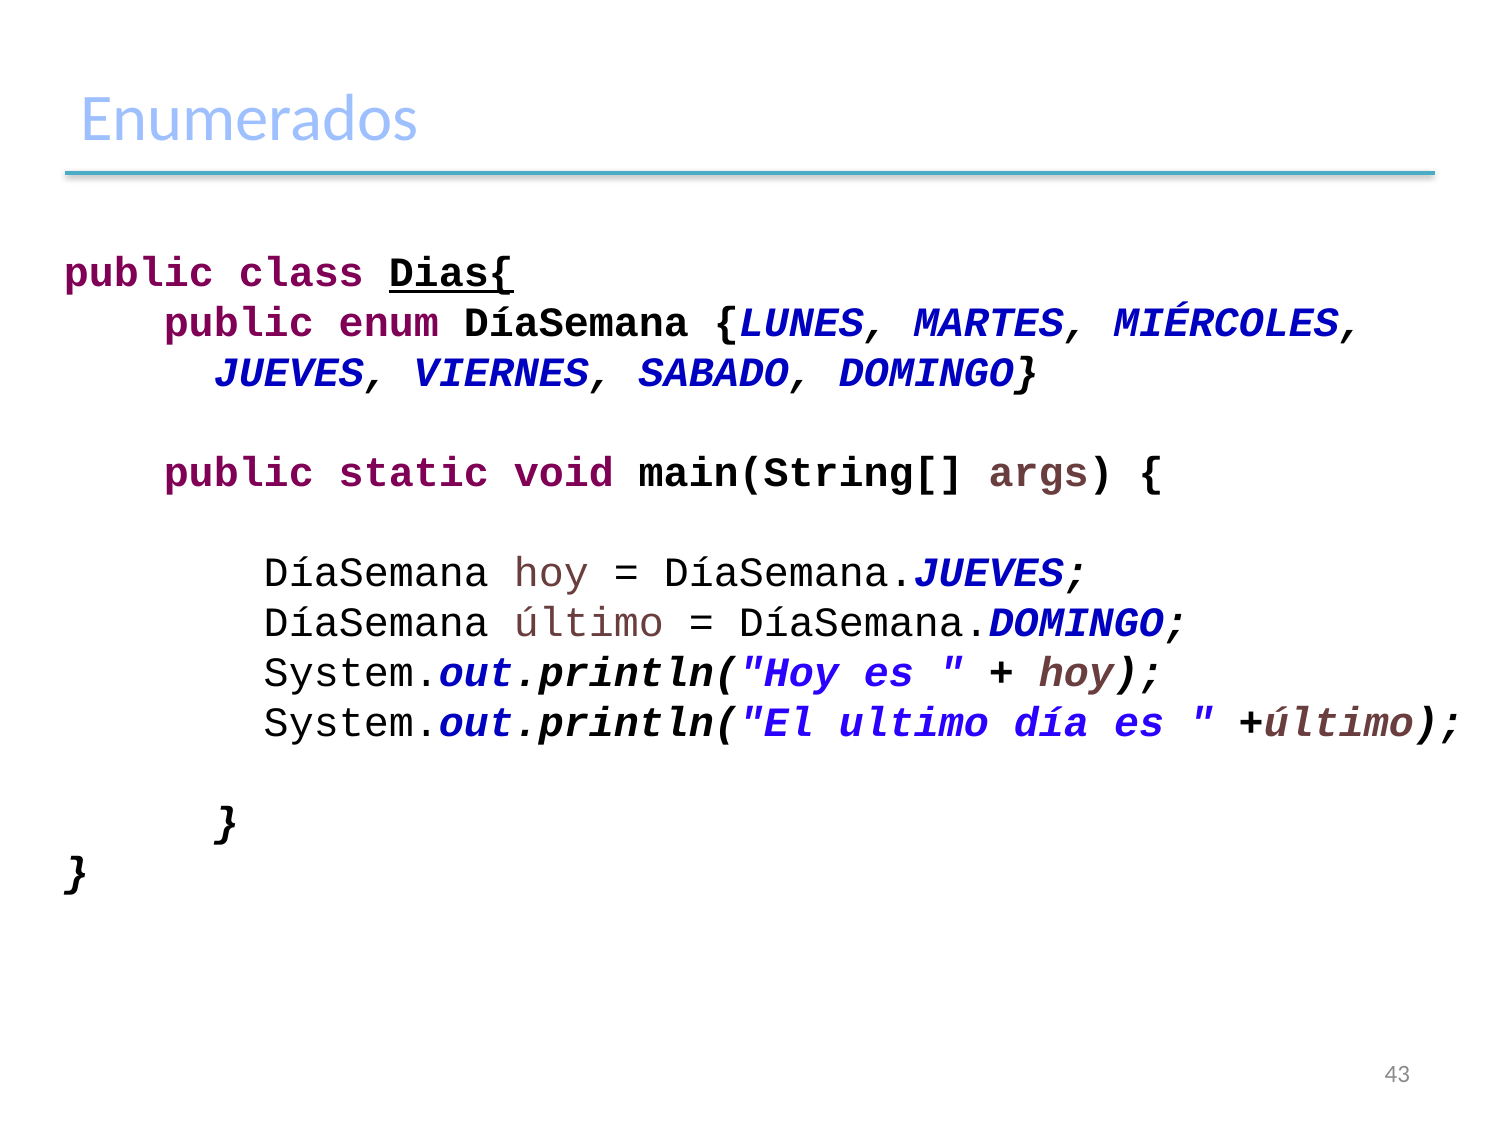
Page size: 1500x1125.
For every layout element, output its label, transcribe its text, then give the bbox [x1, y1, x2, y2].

title Enumerados [64, 54, 1437, 171]
text_box public class Dias{ public enum DíaSemana {LUNES, MARTES, MIÉRCOLES, JUEVES, VIERNES, SABADO, DOMINGO} public static void main(String[] args) { DíaSemana hoy = DíaSemana.JUEVES; DíaSemana último = DíaSemana.DOMINGO; System.out.println("Hoy es " + hoy); System.out.println("El ultimo día es " +último); } } [29, 236, 1500, 902]
slide_number 43 [1074, 1042, 1425, 1103]
